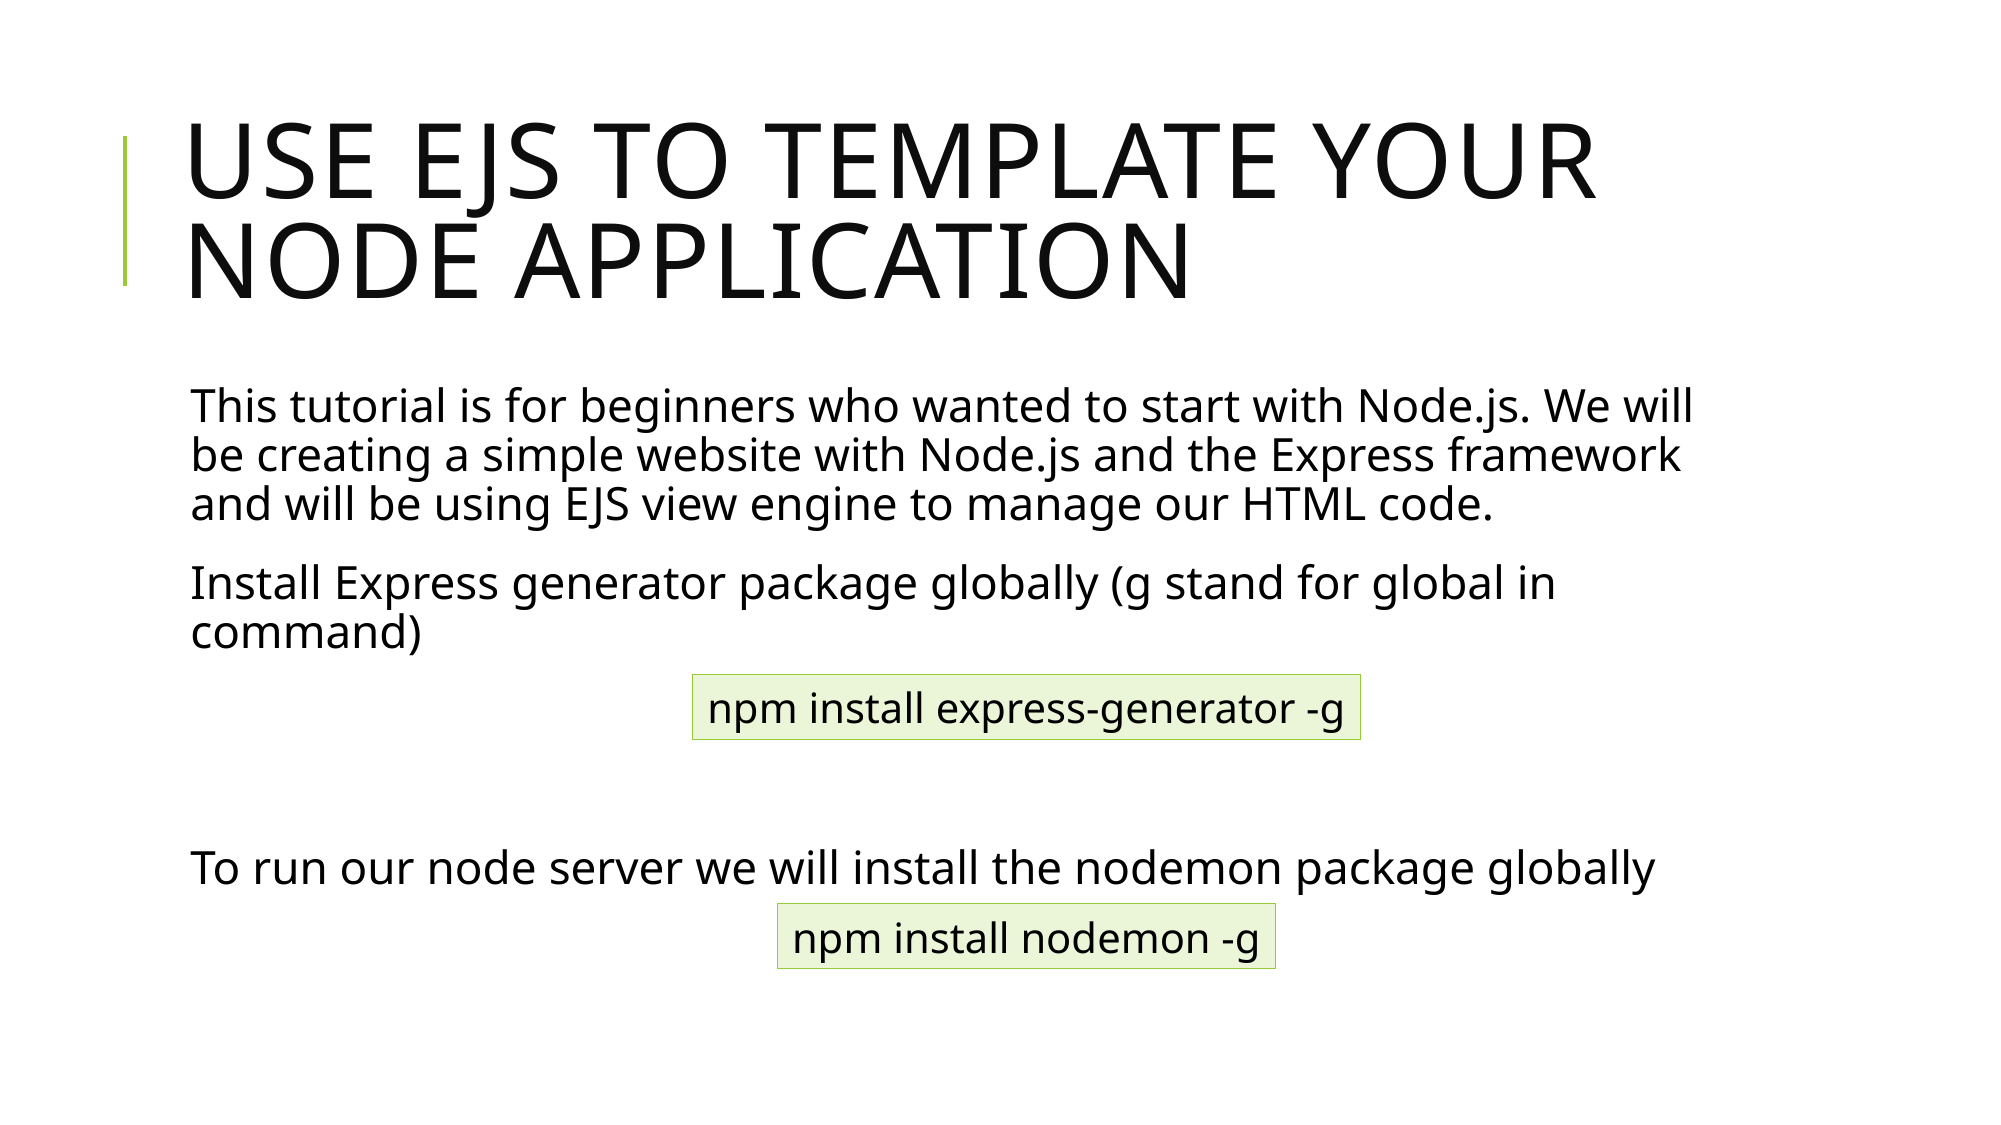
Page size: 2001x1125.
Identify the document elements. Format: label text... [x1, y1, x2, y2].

text_box npm install nodemon -g [777, 903, 1276, 969]
text_box npm install express-generator -g [692, 674, 1361, 740]
list This tutorial is for beginners who wanted to start with Node.js. We will be creating a simple website with Node.js and the Express framework and will be using EJS view engine to manage our HTML code. Install Express generator package globally (g stand for global in command) To run our node server we will install the nodemon package globally [168, 375, 1763, 1035]
title Use EJS to Template Your Node Application [168, 96, 1763, 342]
